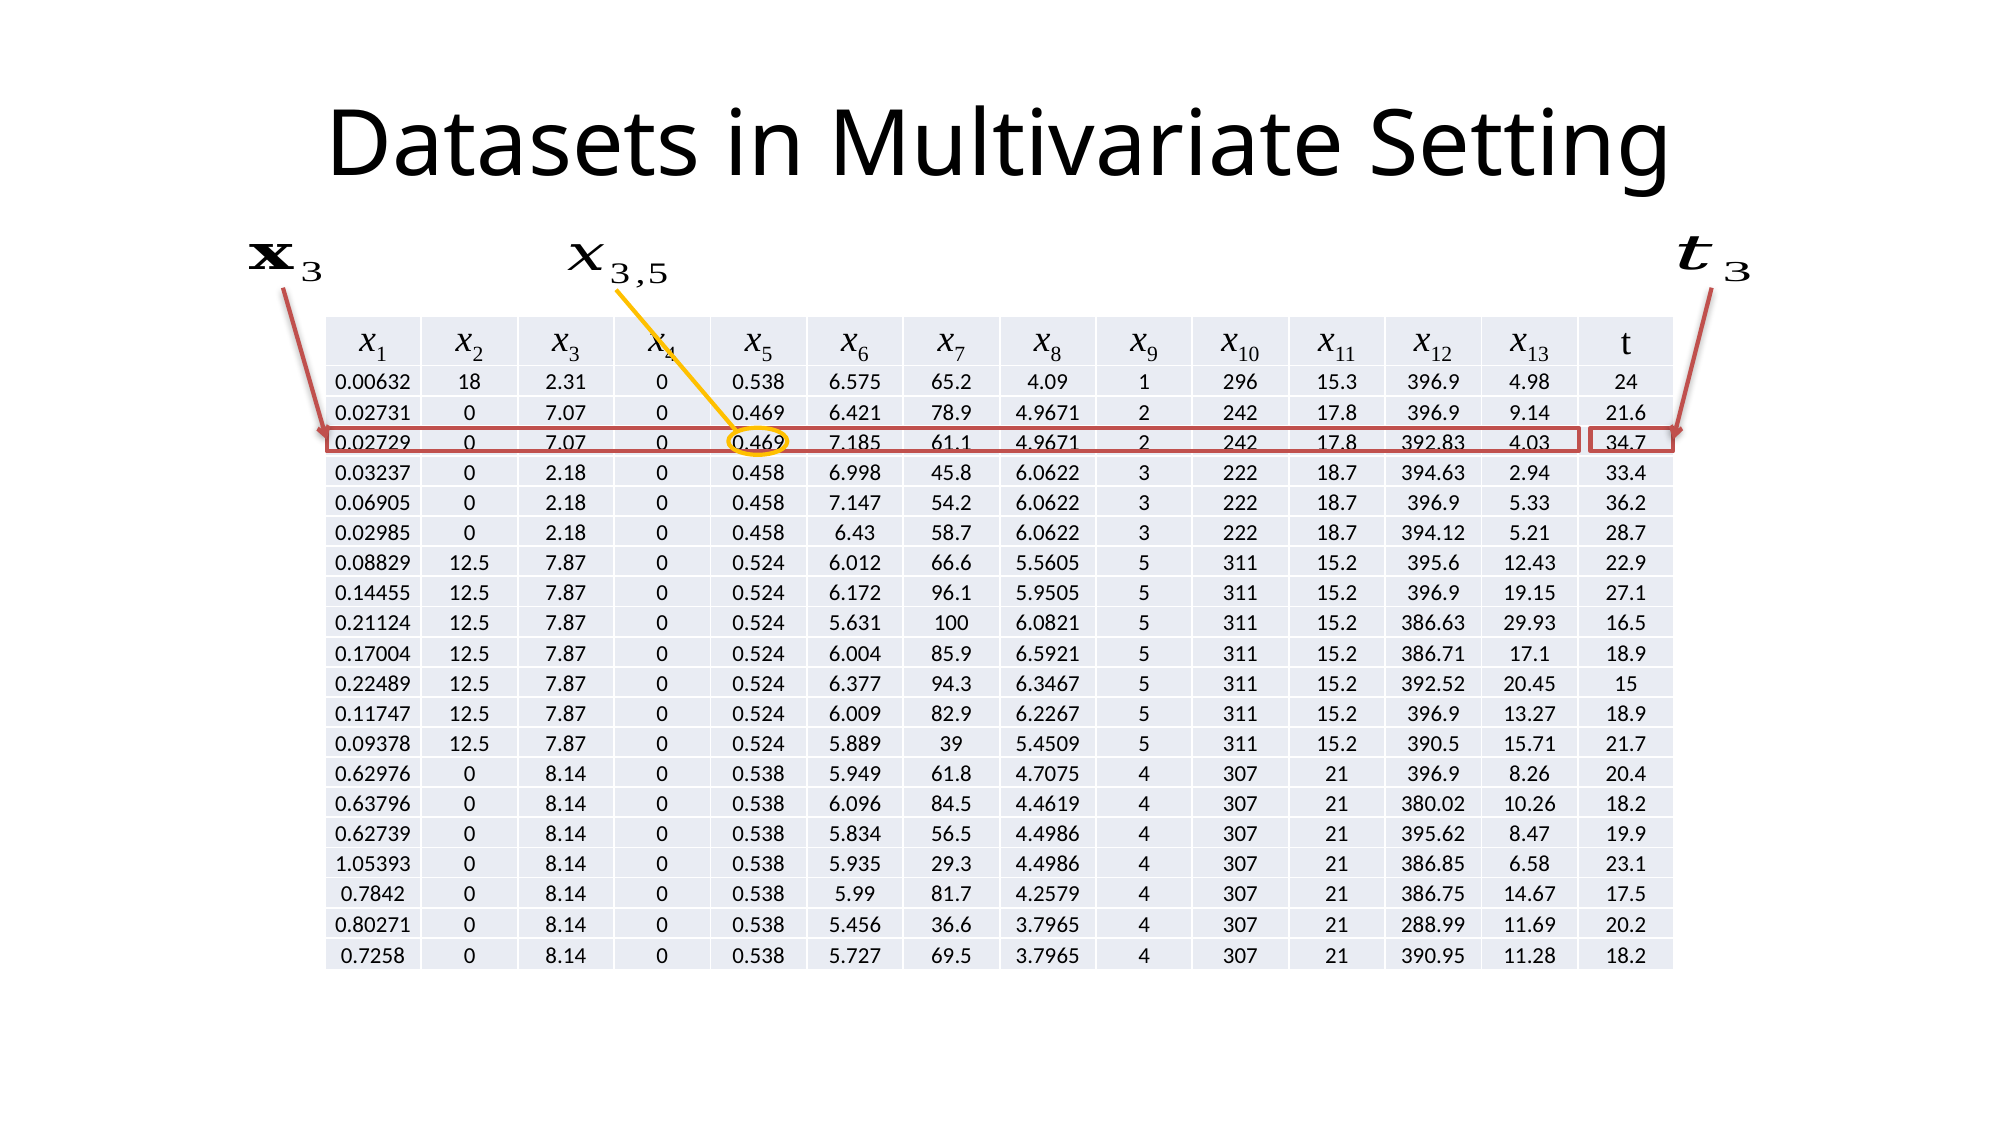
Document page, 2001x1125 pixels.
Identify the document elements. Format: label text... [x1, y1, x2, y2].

table_cell 8.26 [1482, 758, 1577, 786]
table_cell 0.524 [711, 547, 806, 575]
table_header x11 [1290, 317, 1384, 365]
table_header x7 [904, 317, 999, 365]
table_cell 18.7 [1290, 457, 1384, 485]
table_cell 13.27 [1482, 698, 1577, 726]
table_cell 5 [1097, 728, 1191, 756]
text_box [726, 425, 790, 457]
table_cell 394.12 [1386, 517, 1481, 545]
table_cell 8.47 [1482, 818, 1577, 847]
table_cell 33.4 [1579, 457, 1673, 485]
table_cell 0 [615, 728, 710, 756]
table_cell 8.14 [519, 788, 613, 816]
text_box [325, 426, 734, 453]
table_cell 6.0622 [1001, 487, 1095, 515]
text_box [282, 290, 327, 440]
table_cell 0.524 [711, 728, 806, 756]
table_cell 0.524 [711, 668, 806, 696]
table_cell 21.7 [1579, 728, 1673, 756]
table_cell 0 [422, 909, 517, 937]
table_cell 81.7 [904, 878, 999, 907]
table_cell 78.9 [904, 397, 999, 425]
table_cell 0.02985 [326, 517, 420, 545]
table_cell 5.631 [808, 607, 902, 636]
table_cell 21 [1290, 909, 1384, 937]
table_cell 12.5 [422, 577, 517, 606]
table_cell 18.7 [1290, 517, 1384, 545]
table_cell 0.458 [711, 487, 806, 515]
table_cell 8.14 [519, 878, 613, 907]
table_cell 0 [615, 818, 710, 847]
table_cell 0 [422, 788, 517, 816]
table_cell 0.62976 [326, 758, 420, 786]
table_cell 0.09378 [326, 728, 420, 756]
table_cell 15.3 [1290, 366, 1384, 395]
table_cell 307 [1193, 939, 1288, 969]
table_cell 5.889 [808, 728, 902, 756]
table_cell 0 [422, 818, 517, 847]
table_cell 4 [1097, 939, 1191, 969]
table_cell 4.9671 [1001, 397, 1095, 425]
table_cell 4 [1097, 788, 1191, 816]
table_header x2 [422, 317, 517, 365]
table_cell 7.147 [808, 487, 902, 515]
table_cell 19.15 [1482, 577, 1577, 606]
table_cell 6.377 [808, 668, 902, 696]
table_cell 307 [1193, 848, 1288, 877]
table_cell 12.5 [422, 698, 517, 726]
table_cell 7.87 [519, 577, 613, 606]
table_cell 94.3 [904, 668, 999, 696]
table_cell 0 [422, 939, 517, 969]
table_cell 4.09 [1001, 366, 1095, 395]
table_cell 6.009 [808, 698, 902, 726]
table_cell 0.02731 [331, 397, 420, 425]
table_cell 0.7842 [326, 878, 420, 907]
table_cell 6.2267 [1001, 698, 1095, 726]
table_cell 386.75 [1386, 878, 1481, 907]
table_cell 0.524 [711, 638, 806, 666]
table_cell 36.6 [904, 909, 999, 937]
table_cell 0 [615, 788, 710, 816]
table_cell 396.9 [1386, 698, 1481, 726]
table_cell 96.1 [904, 577, 999, 606]
table_cell 24 [1579, 366, 1668, 395]
table_cell 0.11747 [326, 698, 420, 726]
table_cell 15.2 [1290, 638, 1384, 666]
table_cell 20.45 [1482, 668, 1577, 696]
text_box [771, 426, 1581, 453]
table_cell 5 [1097, 638, 1191, 666]
table_cell 4 [1097, 758, 1191, 786]
table_cell 1.05393 [326, 848, 420, 877]
table_cell 0 [615, 668, 710, 696]
table_cell 7.87 [519, 698, 613, 726]
table_cell 395.6 [1386, 547, 1481, 575]
table_cell 0.7258 [326, 939, 420, 969]
table_cell 0 [615, 517, 710, 545]
table_cell 0 [615, 638, 710, 666]
table_cell 11.69 [1482, 909, 1577, 937]
table_cell 0 [615, 607, 710, 636]
table_cell 0 [422, 517, 517, 545]
table_cell 2.31 [519, 366, 610, 395]
table_cell 0 [615, 758, 710, 786]
table_header x6 [808, 317, 902, 365]
table_cell 6.004 [808, 638, 902, 666]
table_cell 6.575 [808, 366, 902, 395]
table_cell 29.3 [904, 848, 999, 877]
table_cell 18.9 [1579, 698, 1673, 726]
table_cell 0.538 [711, 878, 806, 907]
table_cell 4 [1097, 909, 1191, 937]
table_cell 307 [1193, 818, 1288, 847]
table_cell 296 [1193, 366, 1288, 395]
table_cell 222 [1193, 487, 1288, 515]
table_cell 84.5 [904, 788, 999, 816]
table_cell 396.9 [1386, 758, 1481, 786]
table_cell 21 [1290, 848, 1384, 877]
table_cell 311 [1193, 698, 1288, 726]
table_cell 11.28 [1482, 939, 1577, 969]
table_cell 15.2 [1290, 728, 1384, 756]
table_cell 0 [615, 577, 710, 606]
table_cell 0.538 [711, 818, 806, 847]
table_cell 288.99 [1386, 909, 1481, 937]
table_cell 18.2 [1579, 788, 1673, 816]
table_cell 8.14 [519, 758, 613, 786]
table_cell 0.17004 [326, 638, 420, 666]
table_cell 10.26 [1482, 788, 1577, 816]
table_cell 0 [615, 909, 710, 937]
table_cell 0.524 [711, 607, 806, 636]
table_cell 3.7965 [1001, 909, 1095, 937]
table_header x12 [1386, 317, 1481, 365]
table_cell 0 [422, 758, 517, 786]
table_cell 82.9 [904, 698, 999, 726]
table_cell 6.58 [1482, 848, 1577, 877]
title Datasets in Multivariate Setting [99, 45, 1900, 233]
table_cell 396.9 [1386, 366, 1481, 395]
table_cell 6.096 [808, 788, 902, 816]
table_cell 21 [1290, 818, 1384, 847]
table_cell 5 [1097, 698, 1191, 726]
table_header x9 [1097, 317, 1191, 365]
table_cell 0.538 [743, 366, 806, 395]
table_cell 0 [422, 487, 517, 515]
table_cell 54.2 [904, 487, 999, 515]
table_cell 0.63796 [326, 788, 420, 816]
table_cell 17.5 [1579, 878, 1673, 907]
table_cell 27.1 [1579, 577, 1673, 606]
table_cell 222 [1193, 457, 1288, 485]
table_cell 39 [904, 728, 999, 756]
table_cell 2.18 [519, 517, 613, 545]
table_cell 17.8 [1290, 397, 1384, 425]
table_cell 12.5 [422, 547, 517, 575]
table_cell 222 [1193, 517, 1288, 545]
table_cell 396.9 [1386, 397, 1481, 425]
text_box [1588, 426, 1675, 453]
table_cell 34.7 [1579, 427, 1673, 455]
table_cell 16.5 [1579, 607, 1673, 636]
table_cell 14.67 [1482, 878, 1577, 907]
table_cell 0 [615, 457, 710, 485]
table_cell 6.0622 [1001, 517, 1095, 545]
table_cell 18.7 [1290, 487, 1384, 515]
table_cell 390.5 [1386, 728, 1481, 756]
table_cell 386.63 [1386, 607, 1481, 636]
table_header x13 [1482, 317, 1577, 365]
table_cell 3 [1097, 487, 1191, 515]
table_cell 4.7075 [1001, 758, 1095, 786]
table_cell 2.94 [1482, 457, 1577, 485]
table_cell 6.0821 [1001, 607, 1095, 636]
table_cell 0.469 [743, 397, 806, 425]
table_cell 100 [904, 607, 999, 636]
table_cell 5 [1097, 547, 1191, 575]
table_cell 69.5 [904, 939, 999, 969]
table_cell 307 [1193, 758, 1288, 786]
table_cell 5.21 [1482, 517, 1577, 545]
table_cell 36.2 [1579, 487, 1673, 515]
table_cell 6.421 [808, 397, 902, 425]
table_cell 0.80271 [326, 909, 420, 937]
table_cell 7.87 [519, 728, 613, 756]
table_cell 19.9 [1579, 818, 1673, 847]
table_cell 15.2 [1290, 607, 1384, 636]
table_cell 8.14 [519, 818, 613, 847]
table_cell 0 [615, 939, 710, 969]
table_cell 6.3467 [1001, 668, 1095, 696]
table_cell 3.7965 [1001, 939, 1095, 969]
table_cell 3 [1097, 457, 1191, 485]
table_cell 0.458 [711, 457, 806, 485]
table_cell 7.07 [519, 397, 610, 425]
table_cell 15.2 [1290, 668, 1384, 696]
table_cell 396.9 [1386, 577, 1481, 606]
table_cell 4.98 [1482, 366, 1577, 395]
table_cell 6.5921 [1001, 638, 1095, 666]
table_cell 58.7 [904, 517, 999, 545]
table_cell 21 [1290, 878, 1384, 907]
table_cell 0.538 [711, 909, 806, 937]
table_cell 0.22489 [326, 668, 420, 696]
table_cell 12.5 [422, 607, 517, 636]
table_cell 390.95 [1386, 939, 1481, 969]
table_cell 0.458 [711, 517, 806, 545]
table_cell 56.5 [904, 818, 999, 847]
table_cell 4 [1097, 848, 1191, 877]
table_cell 5.5605 [1001, 547, 1095, 575]
table_cell 65.2 [904, 366, 999, 395]
table_cell 0 [422, 457, 517, 485]
table_cell 380.02 [1386, 788, 1481, 816]
table_cell 5 [1097, 577, 1191, 606]
table_cell 0 [615, 848, 710, 877]
table_cell 18 [422, 366, 517, 395]
table_cell 1 [1097, 366, 1191, 395]
table_cell 0 [615, 878, 710, 907]
table_cell 6.0622 [1001, 457, 1095, 485]
table_cell 311 [1193, 728, 1288, 756]
table_cell 5.33 [1482, 487, 1577, 515]
table_header x1 [331, 317, 420, 365]
table_cell 0.21124 [326, 607, 420, 636]
table_cell 5.727 [808, 939, 902, 969]
table_cell 0 [422, 397, 517, 425]
table_cell 5.99 [808, 878, 902, 907]
table_cell 392.52 [1386, 668, 1481, 696]
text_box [1673, 290, 1712, 440]
table_cell 386.85 [1386, 848, 1481, 877]
table_header x3 [519, 317, 610, 365]
table_cell 307 [1193, 788, 1288, 816]
table_cell 311 [1193, 547, 1288, 575]
table_cell 29.93 [1482, 607, 1577, 636]
table_cell 0.524 [711, 577, 806, 606]
table_cell 0 [422, 878, 517, 907]
table_cell 7.87 [519, 668, 613, 696]
table_cell 15 [1579, 668, 1673, 696]
table_cell 5 [1097, 607, 1191, 636]
table_cell 21.6 [1579, 397, 1668, 425]
table_cell 8.14 [519, 848, 613, 877]
table_cell 0.524 [711, 698, 806, 726]
table_cell 66.6 [904, 547, 999, 575]
table_cell 6.998 [808, 457, 902, 485]
table_cell 21 [1290, 758, 1384, 786]
table_cell 0.538 [711, 758, 806, 786]
table_cell 0.62739 [326, 818, 420, 847]
table_cell 21 [1290, 788, 1384, 816]
table_cell 5.935 [808, 848, 902, 877]
table_header x10 [1193, 317, 1288, 365]
table_cell 2.18 [519, 457, 613, 485]
table_cell 12.5 [422, 638, 517, 666]
table_cell 4.4986 [1001, 848, 1095, 877]
table_cell 28.7 [1579, 517, 1673, 545]
table_cell 0.06905 [326, 487, 420, 515]
table_cell 307 [1193, 909, 1288, 937]
table_cell 9.14 [1482, 397, 1577, 425]
table_cell 0 [422, 848, 517, 877]
table_cell 0.00632 [331, 366, 420, 395]
table_cell 5.949 [808, 758, 902, 786]
table_cell 5 [1097, 668, 1191, 696]
table_cell 5.9505 [1001, 577, 1095, 606]
table_header x5 [743, 317, 806, 365]
table_cell 45.8 [904, 457, 999, 485]
table_cell 386.71 [1386, 638, 1481, 666]
table_cell 0 [615, 547, 710, 575]
table_cell 23.1 [1579, 848, 1673, 877]
table_cell 0.538 [711, 939, 806, 969]
table_cell 5.4509 [1001, 728, 1095, 756]
table_cell 311 [1193, 577, 1288, 606]
table_cell 311 [1193, 638, 1288, 666]
table_cell 5.834 [808, 818, 902, 847]
table_cell 0.538 [711, 788, 806, 816]
table_cell 7.87 [519, 607, 613, 636]
table_cell 20.2 [1579, 909, 1673, 937]
table_header t [1579, 317, 1668, 365]
table_cell 12.43 [1482, 547, 1577, 575]
table_cell 15.2 [1290, 577, 1384, 606]
table_cell 15.2 [1290, 698, 1384, 726]
table_cell 0 [615, 698, 710, 726]
table_cell 7.87 [519, 547, 613, 575]
table_cell 18.9 [1579, 638, 1673, 666]
table_cell 0.538 [711, 848, 806, 877]
table_cell 2 [1097, 397, 1191, 425]
table_cell 311 [1193, 668, 1288, 696]
table_header x8 [1001, 317, 1095, 365]
table_cell 311 [1193, 607, 1288, 636]
table_cell 12.5 [422, 668, 517, 696]
table_cell 8.14 [519, 939, 613, 969]
table_cell 0.03237 [326, 457, 420, 485]
table_cell 396.9 [1386, 487, 1481, 515]
table_cell 395.62 [1386, 818, 1481, 847]
table_cell 85.9 [904, 638, 999, 666]
table_cell 8.14 [519, 909, 613, 937]
table_cell 22.9 [1579, 547, 1673, 575]
table_cell 17.1 [1482, 638, 1577, 666]
table_cell 0.14455 [326, 577, 420, 606]
table_cell 61.8 [904, 758, 999, 786]
table_cell 15.71 [1482, 728, 1577, 756]
table_cell 307 [1193, 878, 1288, 907]
table_cell 15.2 [1290, 547, 1384, 575]
table_cell 4.4619 [1001, 788, 1095, 816]
table_cell 4.2579 [1001, 878, 1095, 907]
table_cell 3 [1097, 517, 1191, 545]
table_cell 4.4986 [1001, 818, 1095, 847]
table_cell 12.5 [422, 728, 517, 756]
table_cell 0.08829 [326, 547, 420, 575]
table_cell 4 [1097, 818, 1191, 847]
table_cell 21 [1290, 939, 1384, 969]
table_cell 394.63 [1386, 457, 1481, 485]
table_cell 18.2 [1579, 939, 1673, 969]
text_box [615, 296, 738, 432]
table_cell 7.87 [519, 638, 613, 666]
table_cell 6.43 [808, 517, 902, 545]
table_cell 242 [1193, 397, 1288, 425]
table_cell 20.4 [1579, 758, 1673, 786]
table_cell 5.456 [808, 909, 902, 937]
table_cell 0 [615, 487, 710, 515]
table_cell 6.172 [808, 577, 902, 606]
table_cell 4 [1097, 878, 1191, 907]
table_cell 2.18 [519, 487, 613, 515]
table_cell 6.012 [808, 547, 902, 575]
